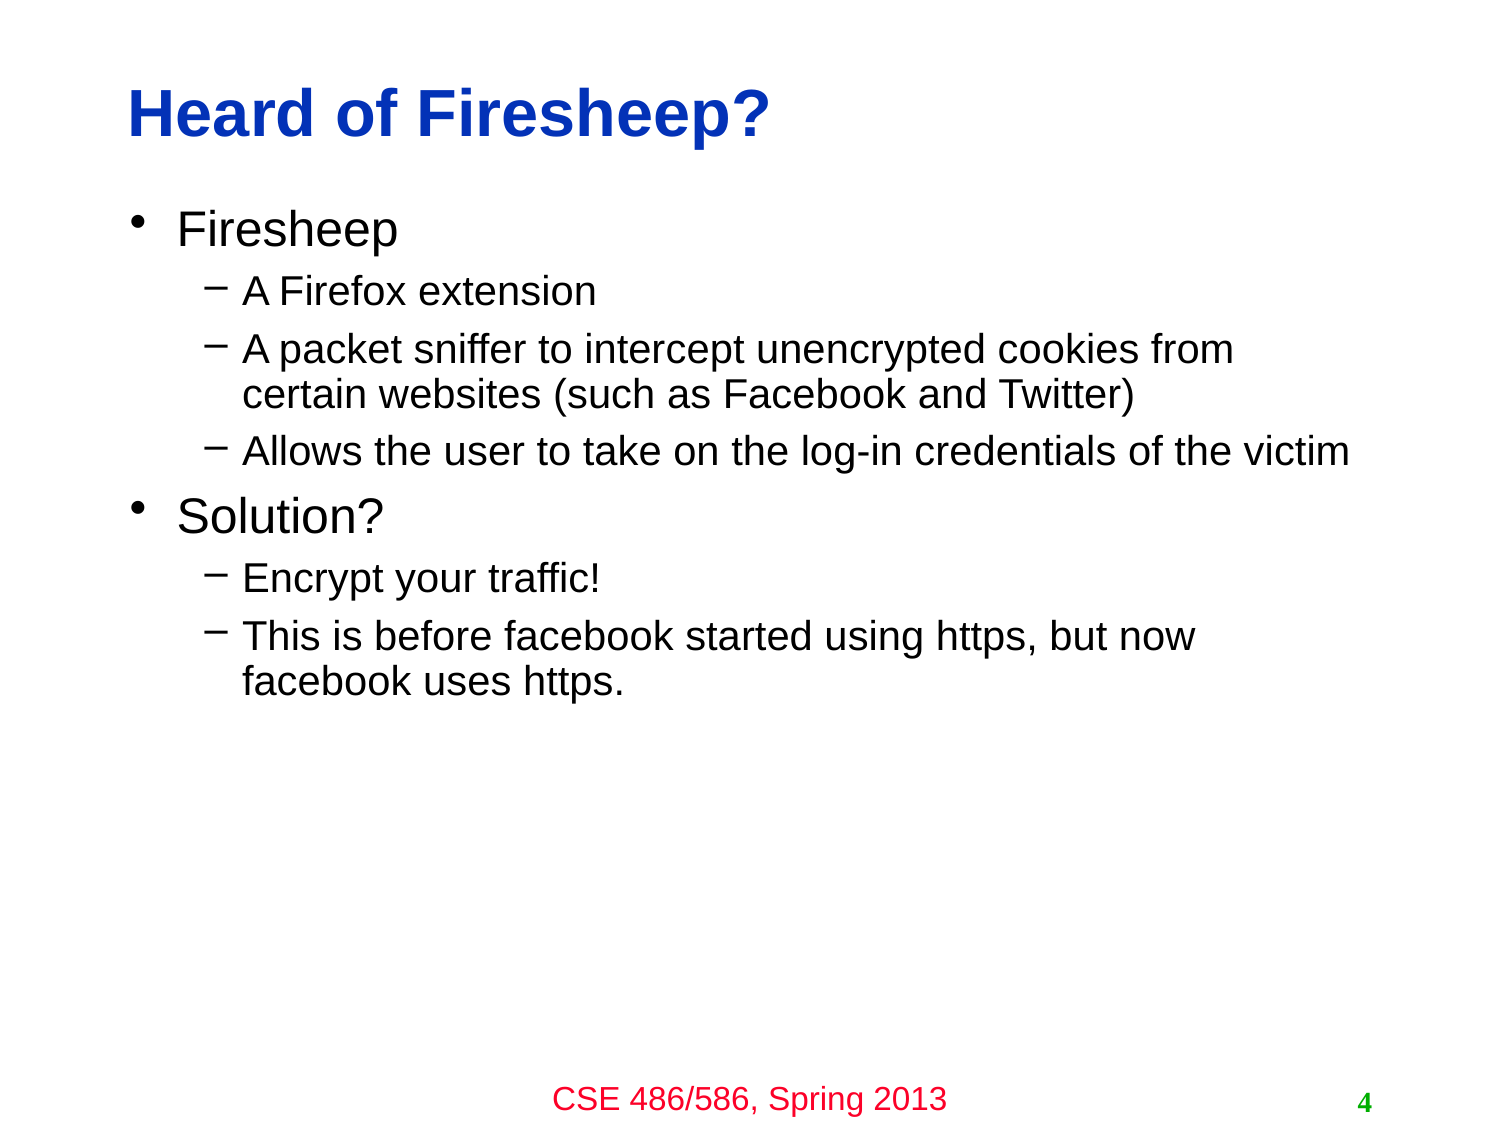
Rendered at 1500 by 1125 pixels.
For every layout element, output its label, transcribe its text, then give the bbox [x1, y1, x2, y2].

slide_number 4 [1074, 1076, 1388, 1125]
title Heard of Firesheep? [112, 53, 1310, 176]
list Firesheep A Firefox extension A packet sniffer to intercept unencrypted cookies from certain websites (such as Facebook and Twitter) Allows the user to take on the log-in credentials of the victim Solution? Encrypt your traffic! This is before facebook started using https, but now facebook uses https. [114, 195, 1376, 1005]
